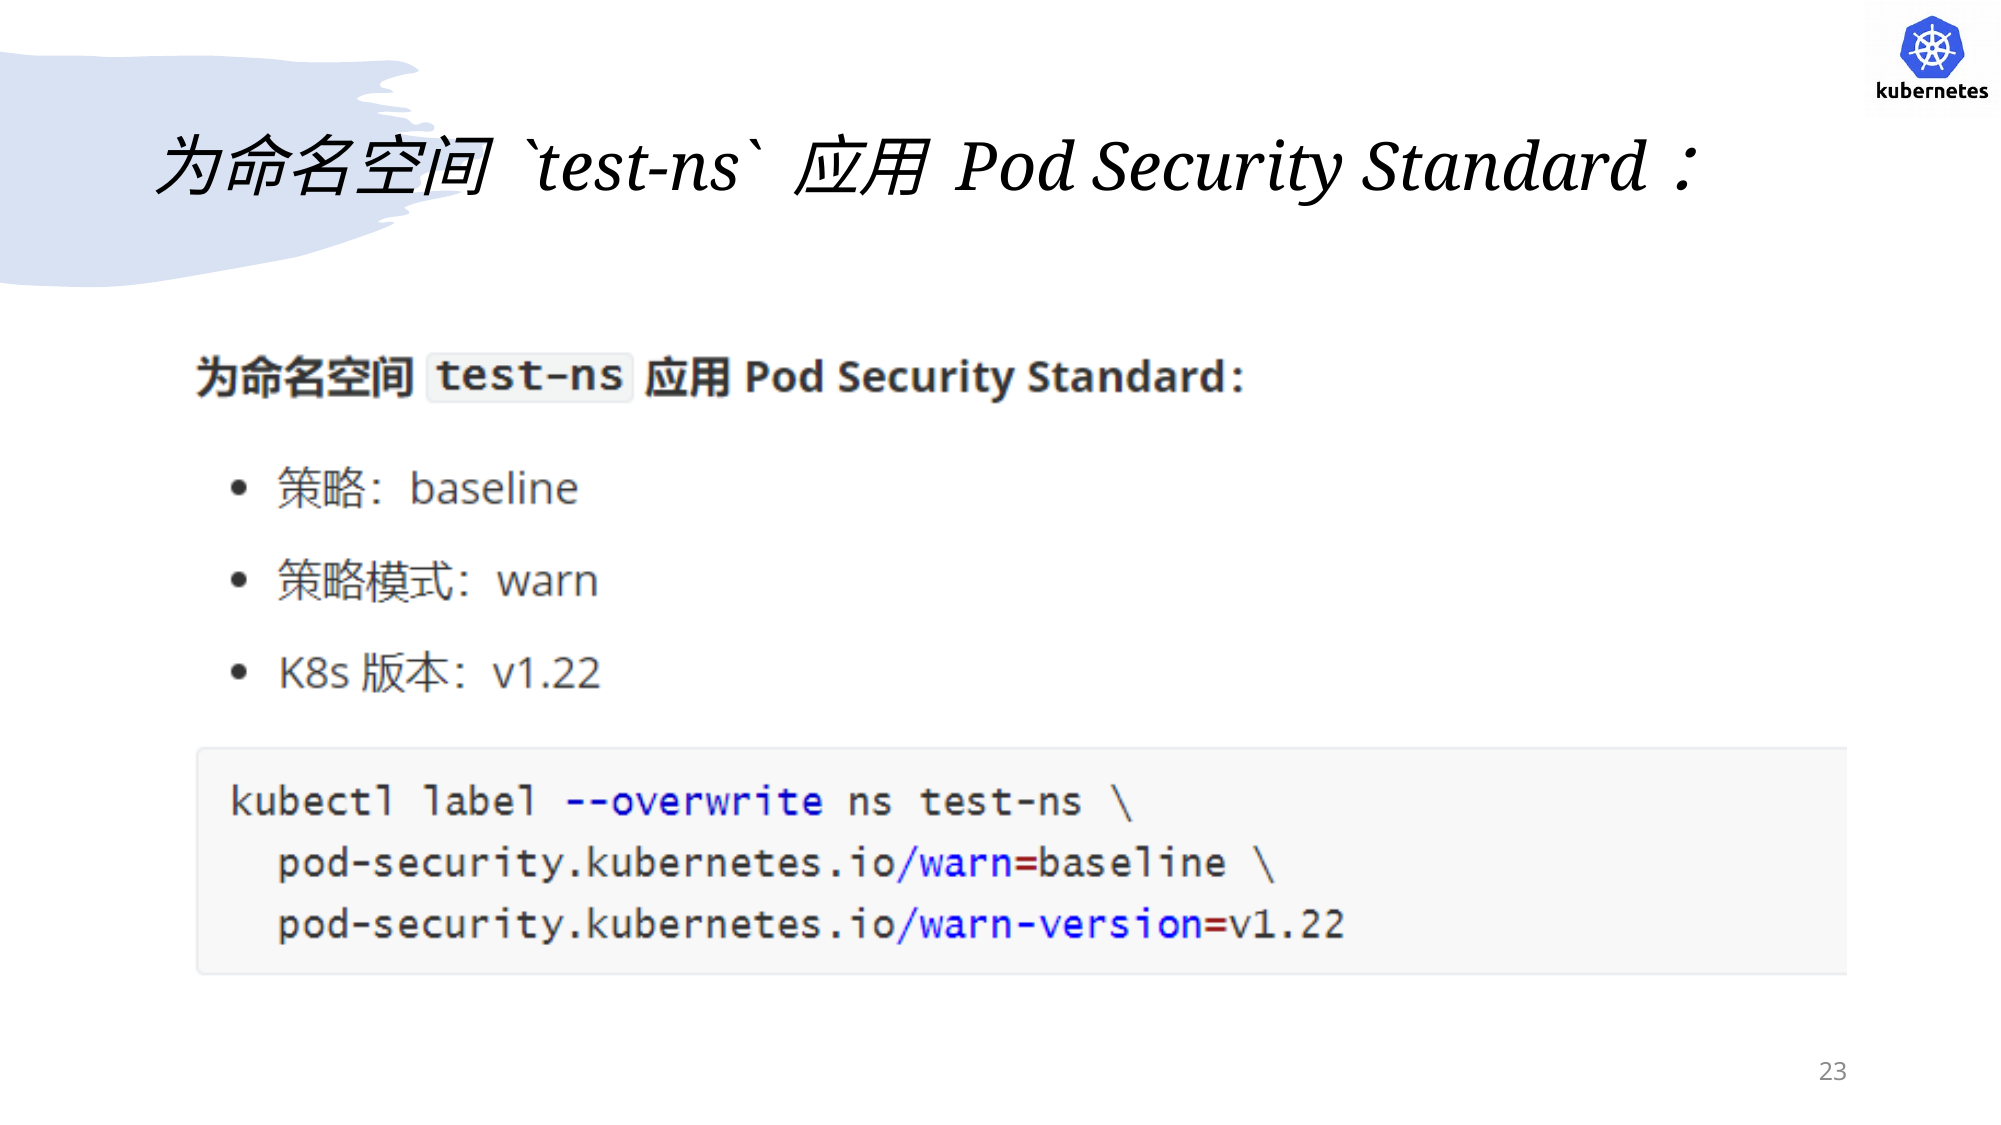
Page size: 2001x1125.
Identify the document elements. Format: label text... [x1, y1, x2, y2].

picture [177, 329, 1847, 1013]
slide_number 23 [1412, 1042, 1863, 1103]
picture [1864, 1, 2000, 118]
title 为命名空间 `test-ns` 应用 Pod Security Standard： [137, 59, 1863, 278]
